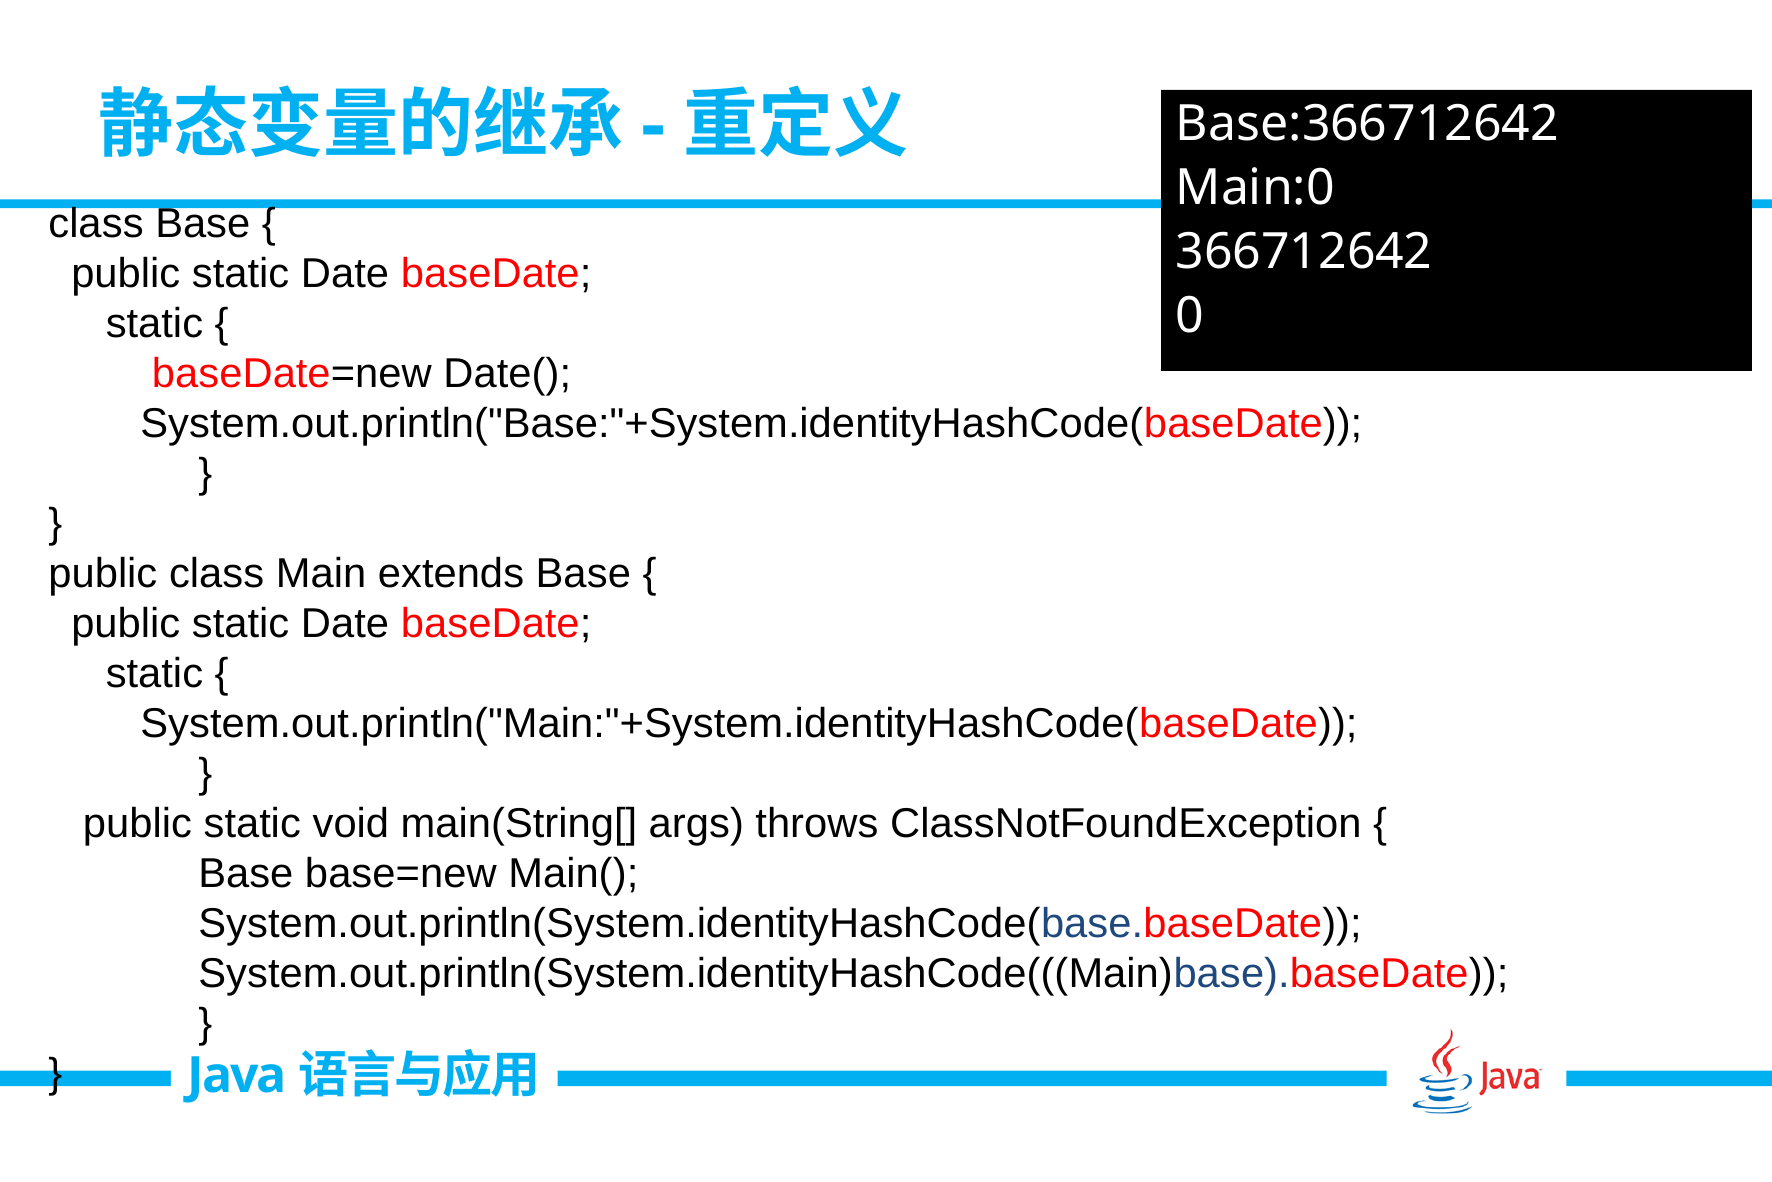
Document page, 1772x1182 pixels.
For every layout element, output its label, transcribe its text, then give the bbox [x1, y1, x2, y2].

slide_number [1269, 1094, 1684, 1158]
text_box Base:366712642 Main:0 366712642 0 [1161, 89, 1752, 371]
title 静态变量的继承-重定义 [80, 73, 1677, 168]
text_box class Base { public static Date baseDate; static { baseDate=new Date(); System.out.println("Base:"+System.identityHashCode(baseDate)); } } public class Main extends Base { public static Date baseDate; static { System.out.println("Main:"+System.identityHashCode(baseDate)); } public static void main(String[] args) throws ClassNotFoundException { Base base=new Main(); System.out.println(System.identityHashCode(base.baseDate)); System.out.println(System.identityHashCode(((Main)base).baseDate)); } } [33, 187, 1568, 1104]
